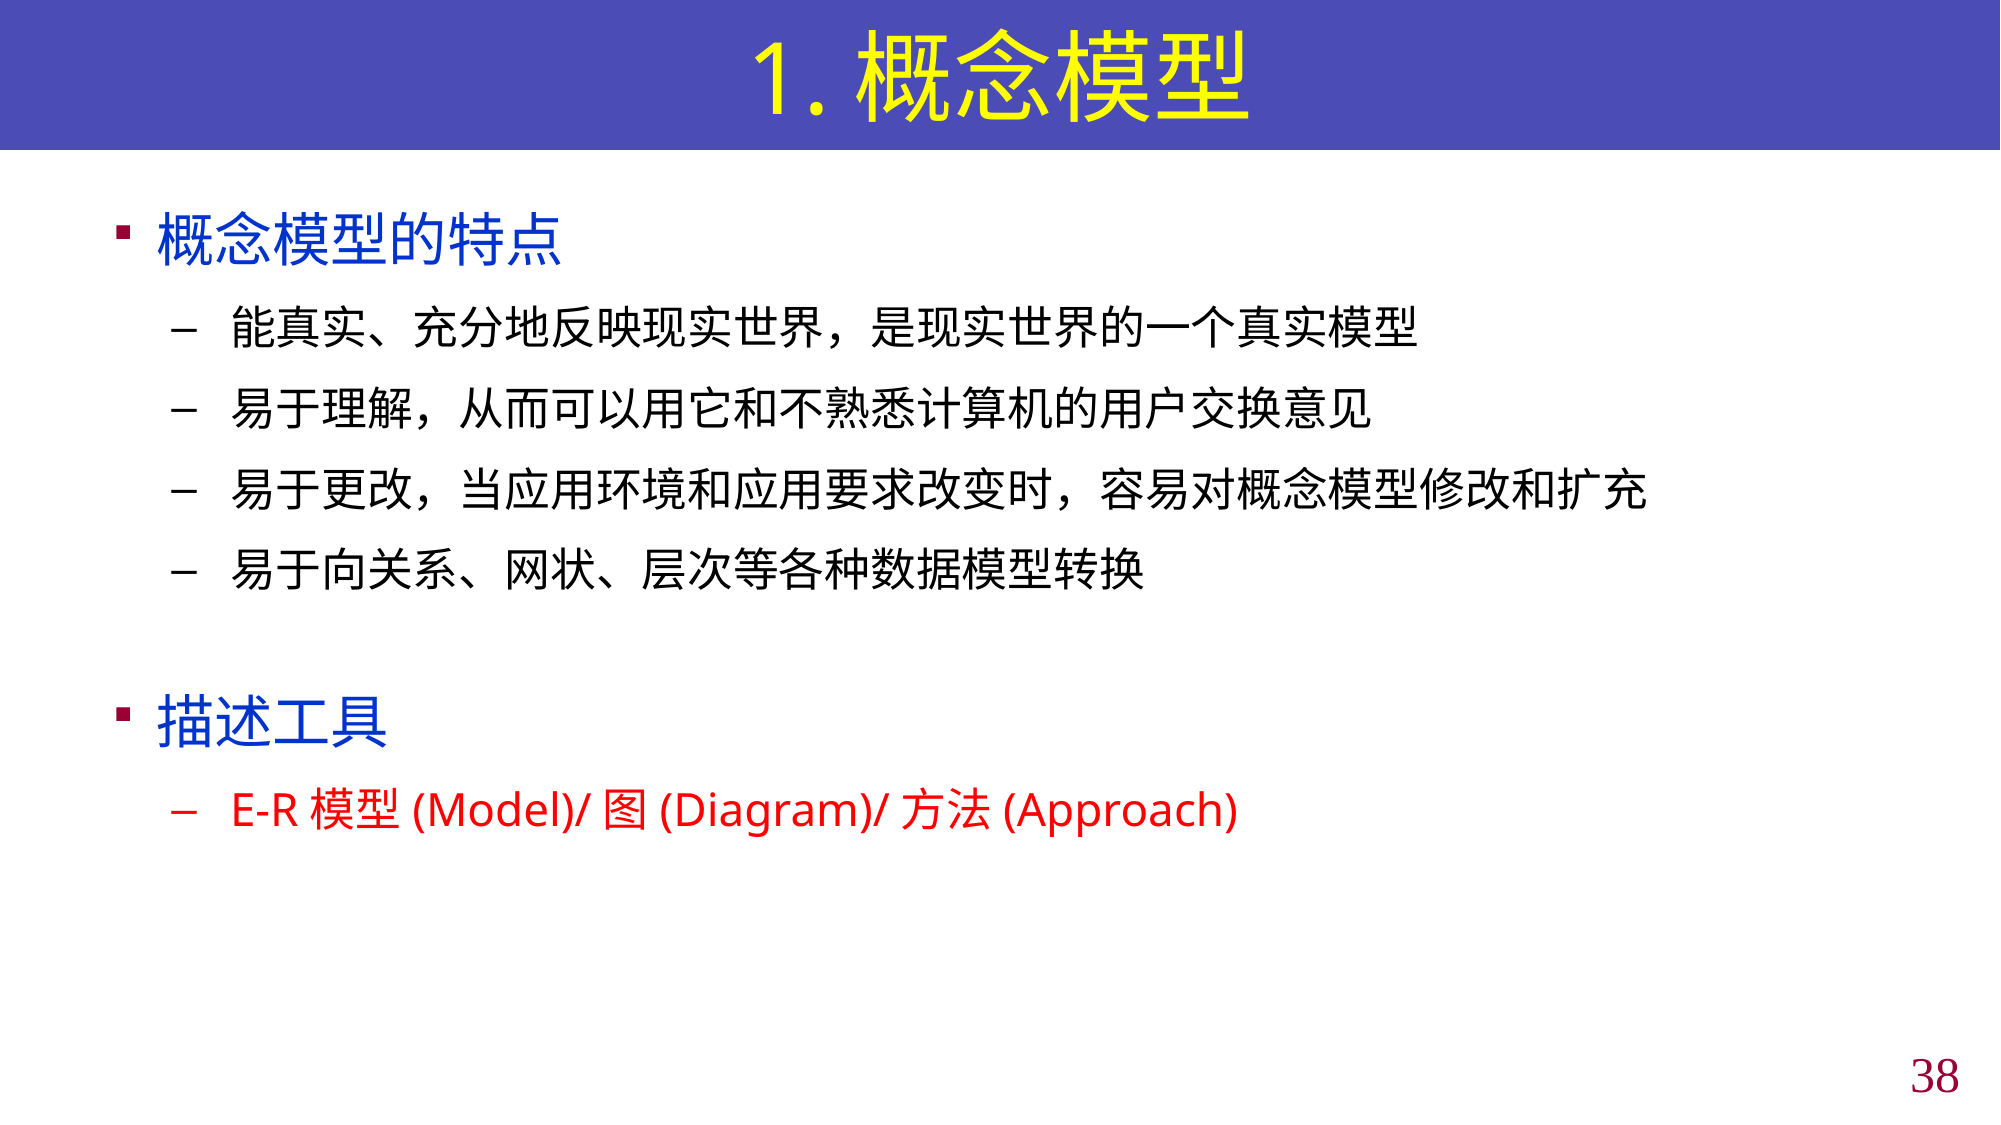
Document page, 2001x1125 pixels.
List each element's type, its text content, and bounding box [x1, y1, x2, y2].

list 概念模型的特点 能真实、充分地反映现实世界，是现实世界的一个真实模型 易于理解，从而可以用它和不熟悉计算机的用户交换意见 易于更改，当应用环境和应用要求改变时，容易对概念模型修改和扩充 易于向关系、网状、层次等各种数据模型转换 描述工具 E-R模型(Model)/图(Diagram)/方法(Approach) [97, 174, 1904, 1073]
title 1.概念模型 [0, 0, 2000, 150]
slide_number 37 [1550, 1048, 1975, 1096]
